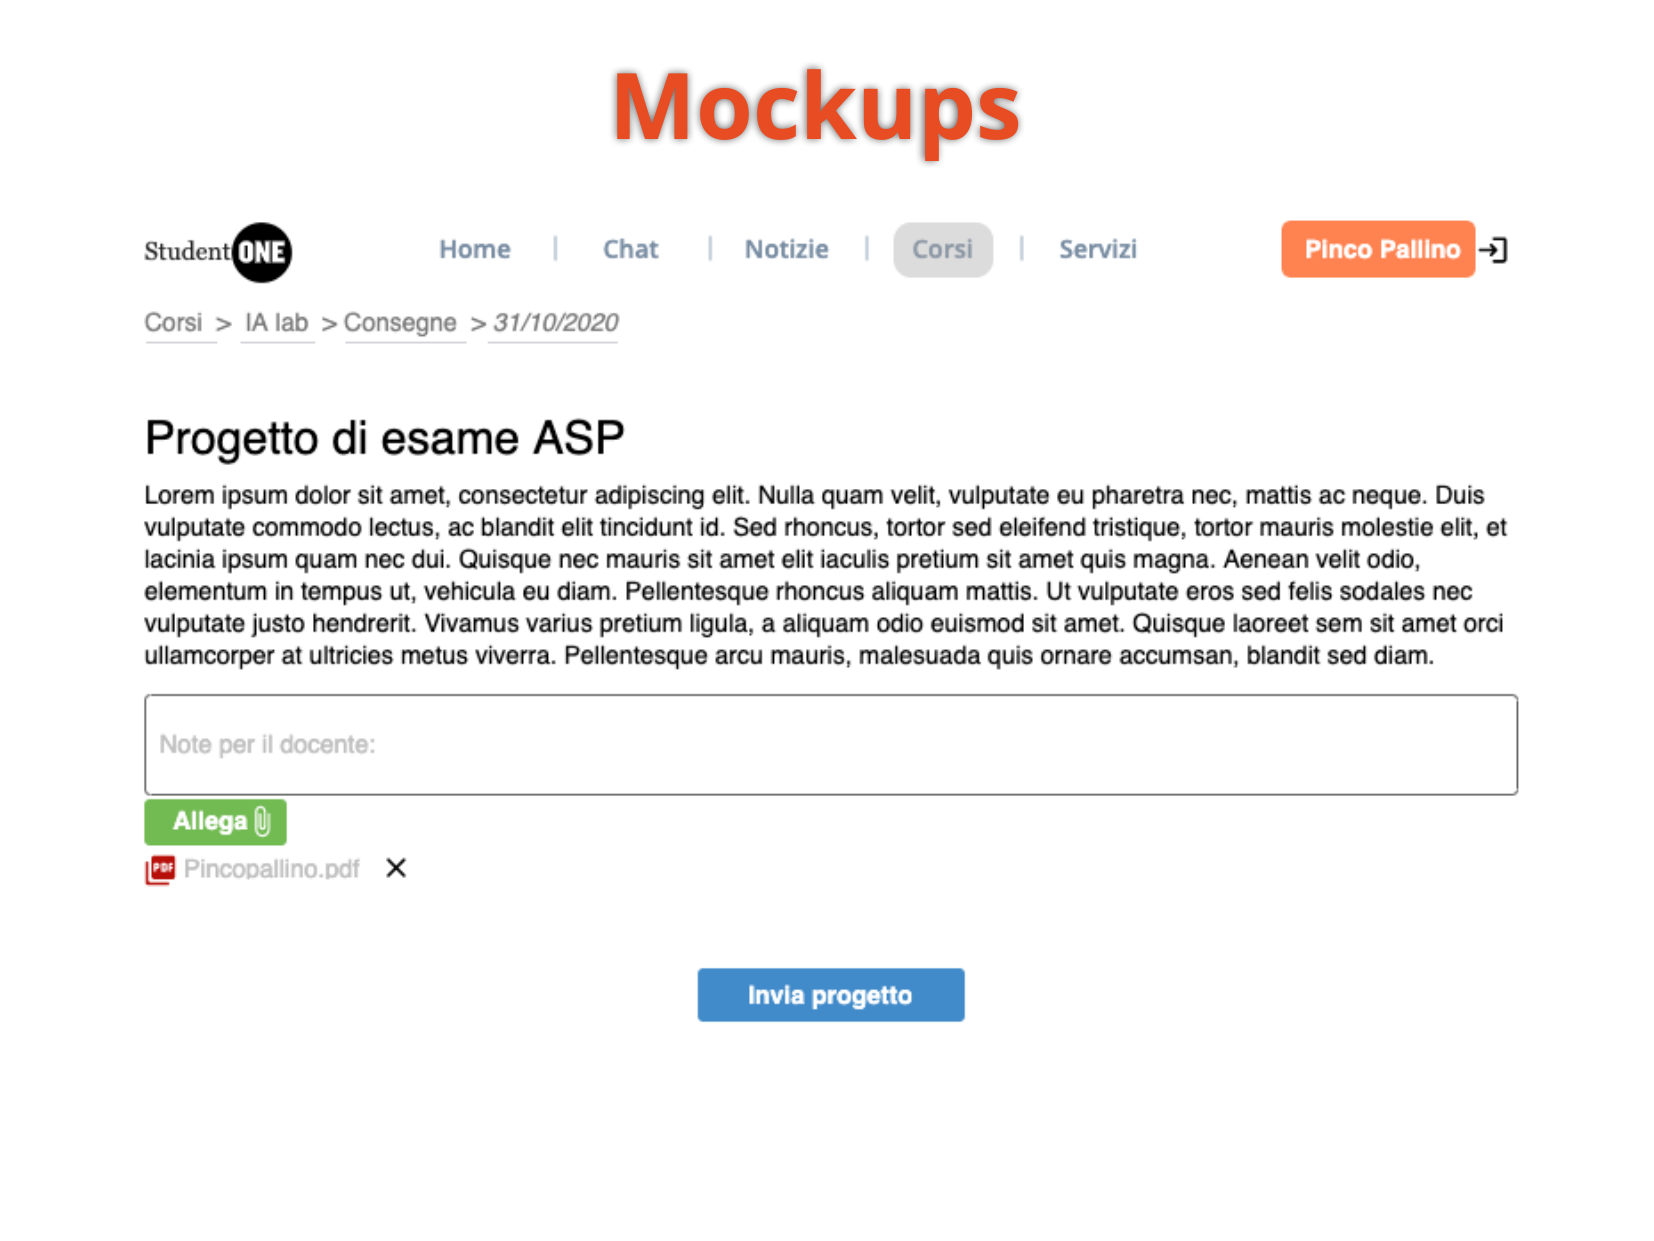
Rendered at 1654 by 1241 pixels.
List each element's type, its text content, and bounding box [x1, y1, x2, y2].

picture [83, 205, 1571, 1035]
text_box Mockups [610, 0, 1044, 204]
